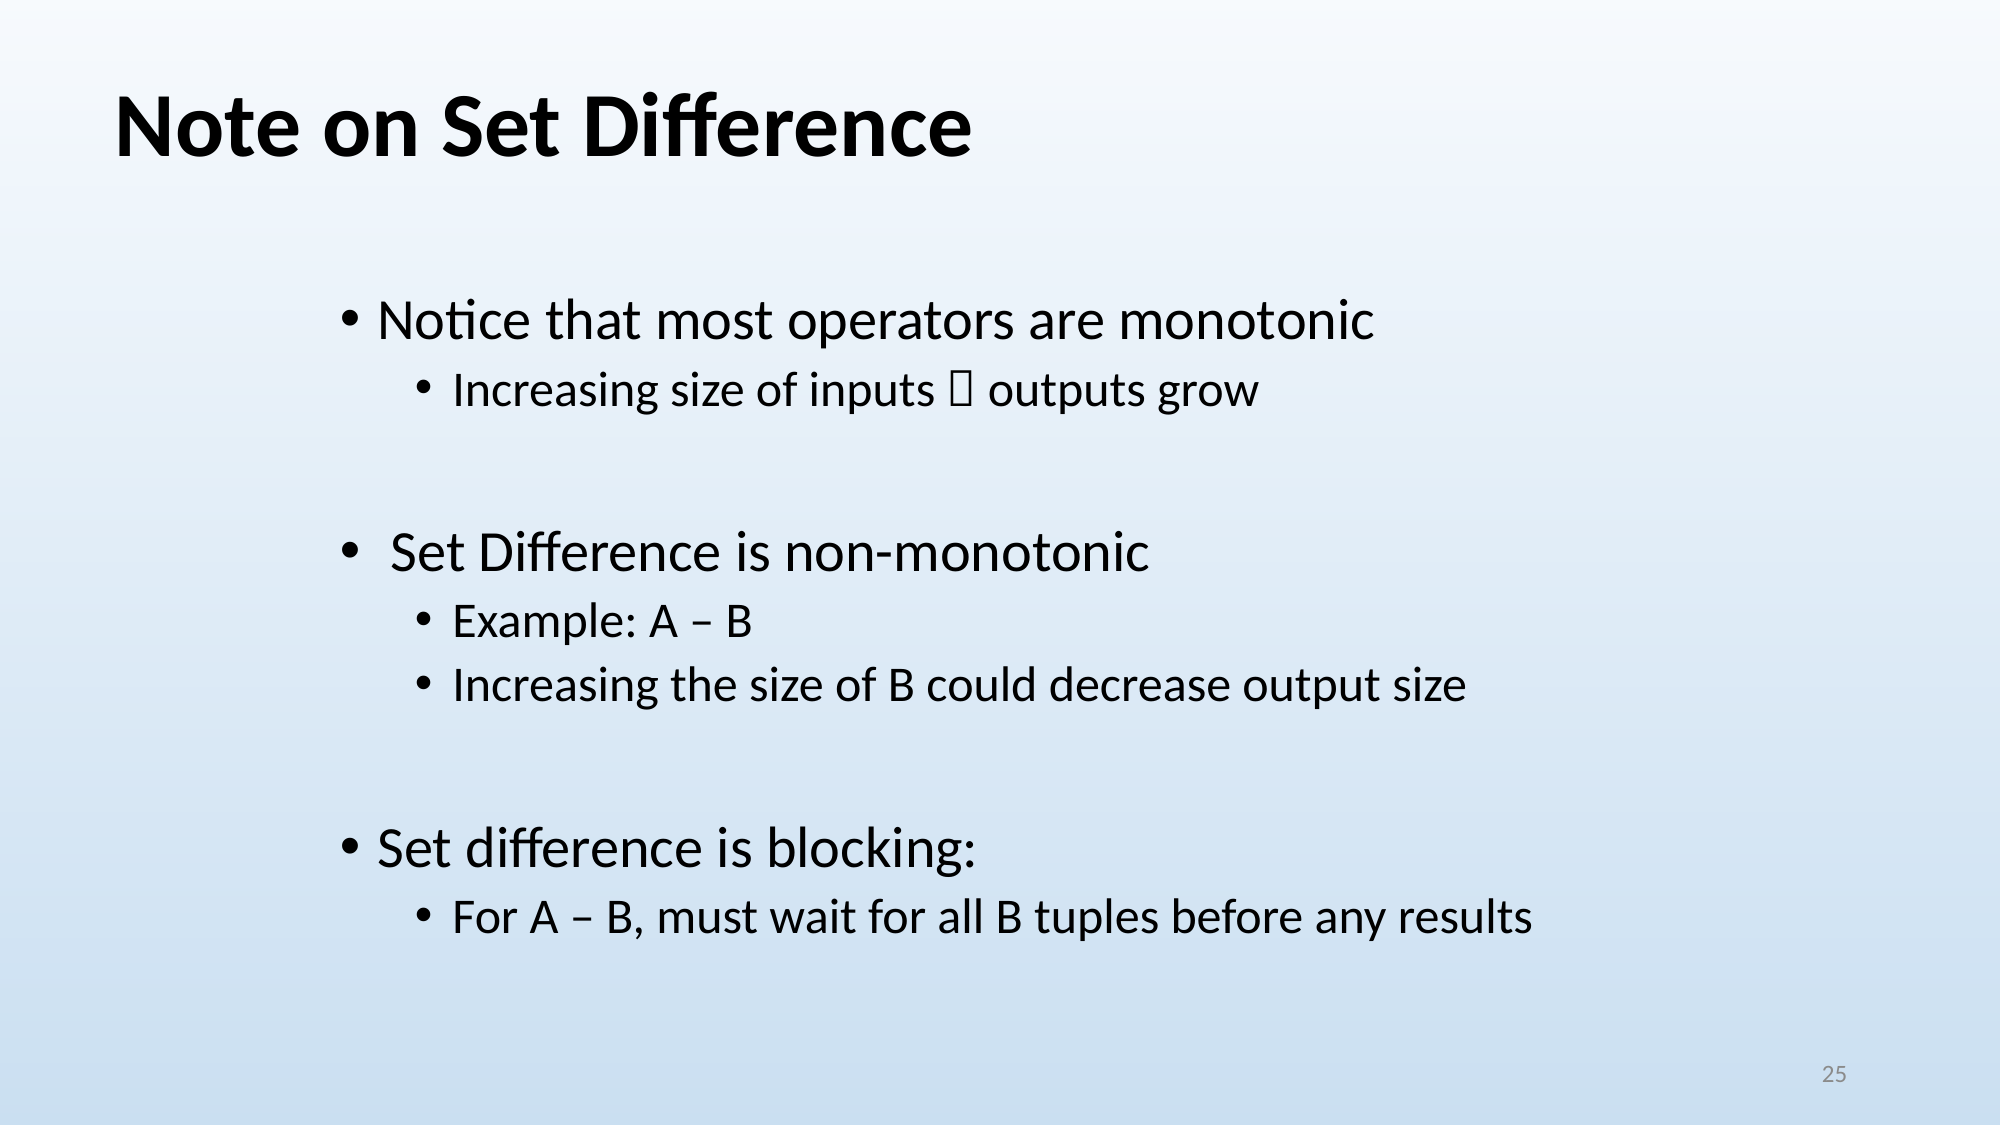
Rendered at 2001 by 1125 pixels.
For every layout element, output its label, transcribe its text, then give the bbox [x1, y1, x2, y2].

slide_number 25 [1412, 1042, 1863, 1103]
title Note on Set Difference [99, 20, 1750, 233]
list Notice that most operators are monotonic Increasing size of inputs  outputs grow Set Difference is non-monotonic Example: A – B Increasing the size of B could decrease output size Set difference is blocking: For A – B, must wait for all B tuples before any results [324, 282, 1647, 1006]
